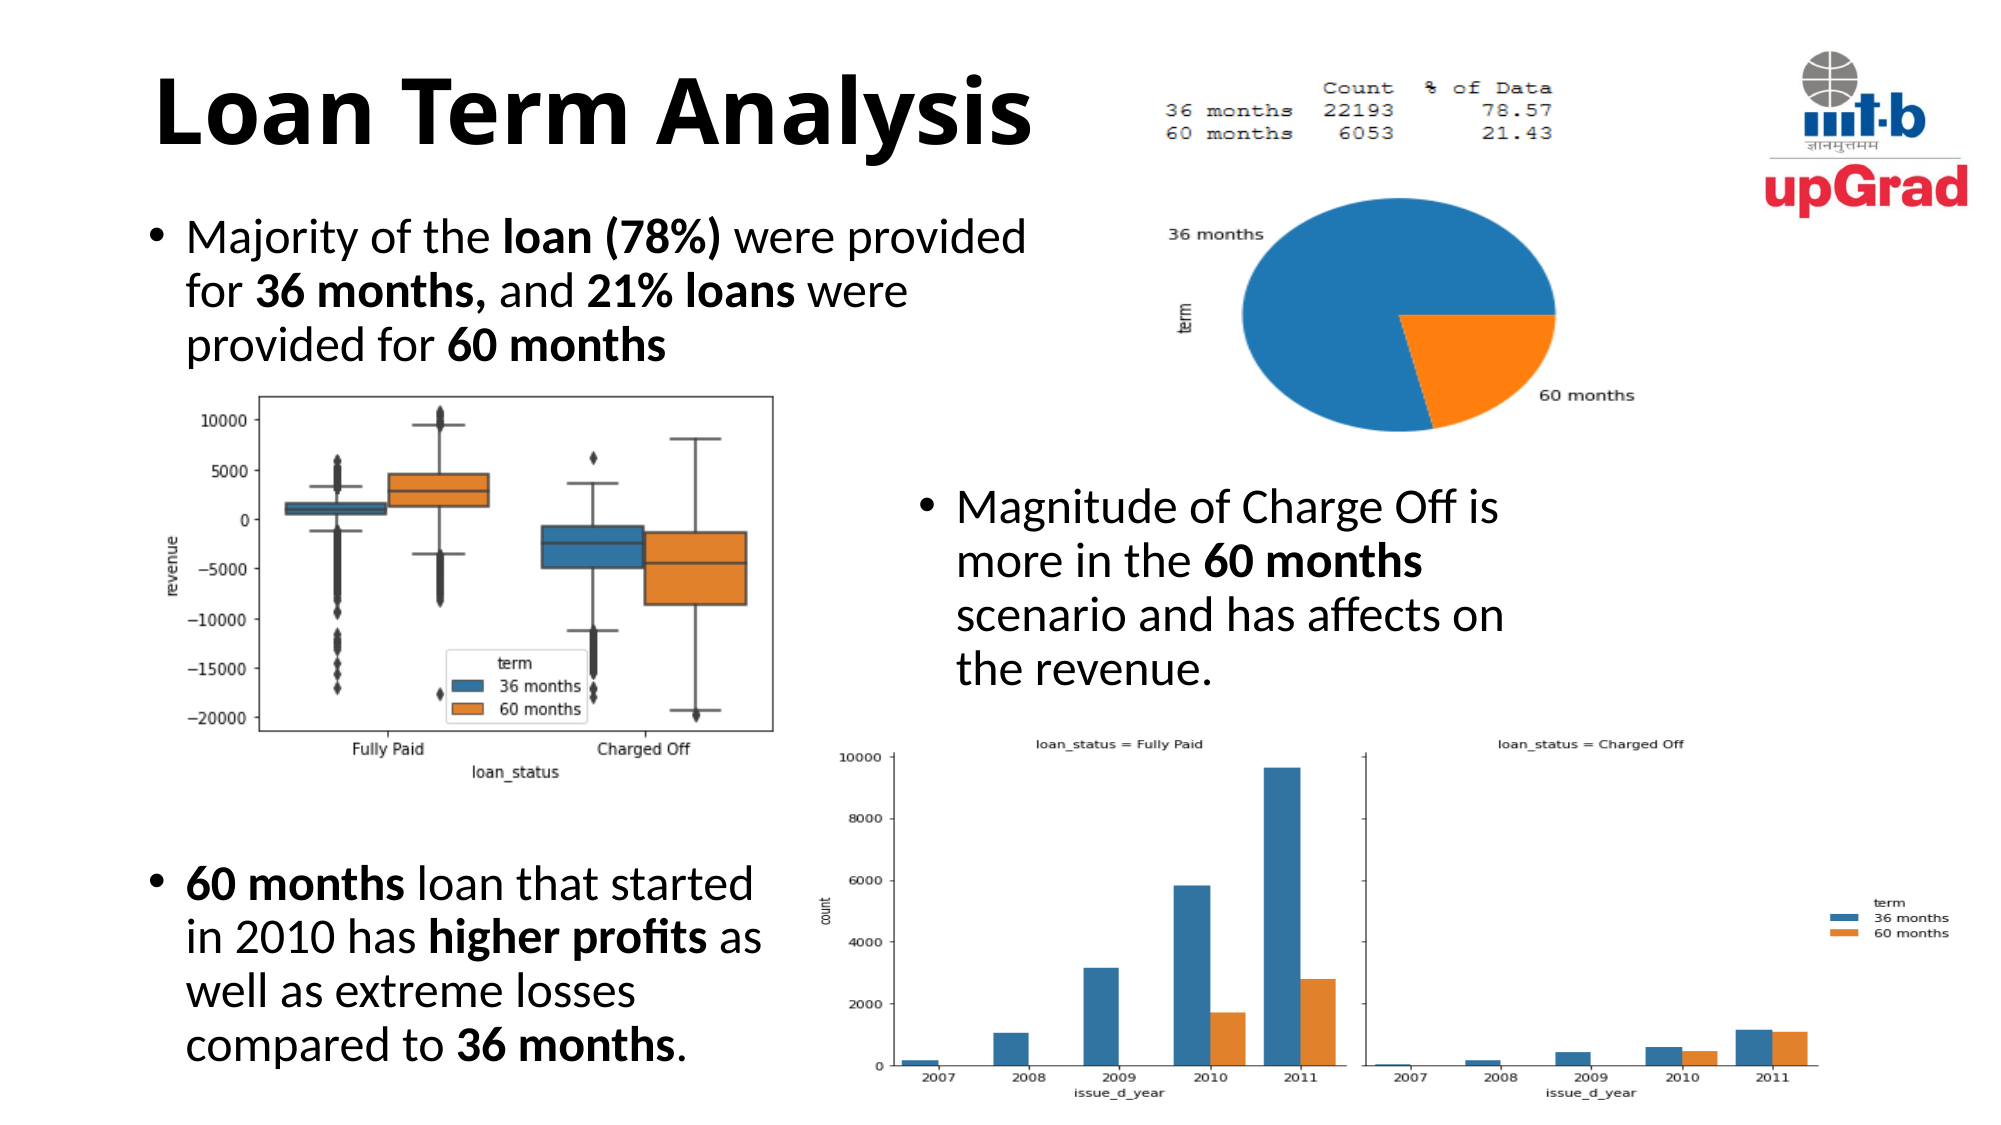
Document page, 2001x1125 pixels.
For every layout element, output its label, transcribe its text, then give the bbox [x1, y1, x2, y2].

text_box Magnitude of Charge Off is more in the 60 months scenario and has affects on the revenue. [903, 473, 1575, 728]
list Majority of the loan (78%) were provided for 36 months, and 21% loans were provided for 60 months [133, 203, 1094, 494]
text_box 60 months loan that started in 2010 has higher profits as well as extreme losses compared to 36 months. [133, 849, 805, 1125]
title Loan Term Analysis [137, 38, 1863, 190]
picture [133, 384, 1974, 1109]
picture [1141, 68, 1683, 468]
picture [1751, 43, 1974, 228]
